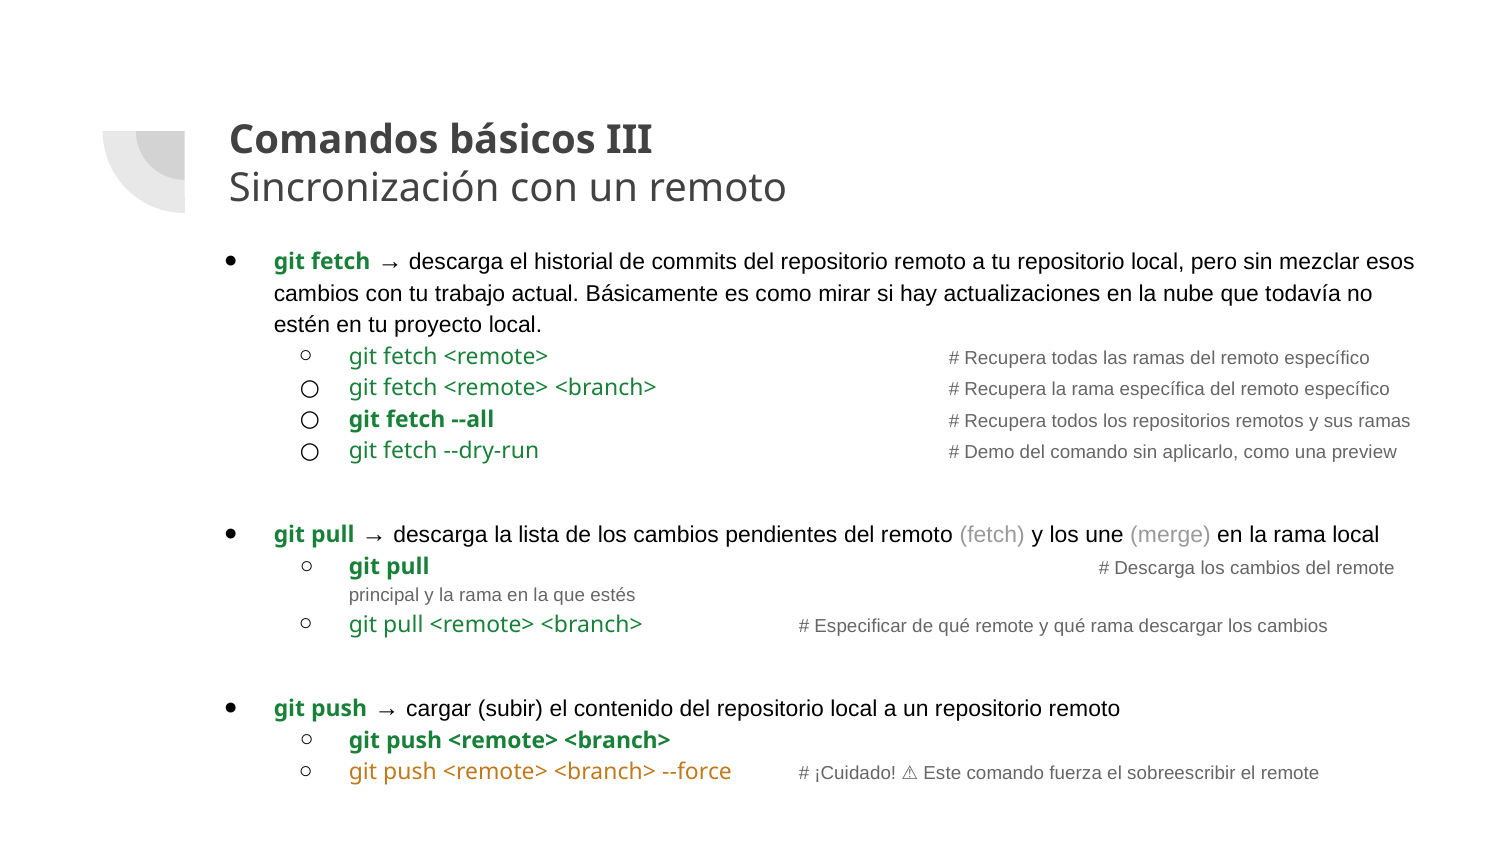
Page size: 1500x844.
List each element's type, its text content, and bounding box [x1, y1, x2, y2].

list git fetch → descarga el historial de commits del repositorio remoto a tu repositorio local, pero sin mezclar esos cambios con tu trabajo actual. Básicamente es como mirar si hay actualizaciones en la nube que todavía no estén en tu proyecto local. git fetch <remote> # Recupera todas las ramas del remoto específico git fetch <remote> <branch> # Recupera la rama específica del remoto específico git fetch --all # Recupera todos los repositorios remotos y sus ramas git fetch --dry-run # Demo del comando sin aplicarlo, como una preview git pull → descarga la lista de los cambios pendientes del remoto (fetch) y los une (merge) en la rama local git pull # Descarga los cambios del remote principal y la rama en la que estés git pull <remote> <branch> # Especificar de qué remote y qué rama descargar los cambios git push → cargar (subir) el contenido del repositorio local a un repositorio remoto git push <remote> <branch> git push <remote> <branch> --force # ¡Cuidado! ⚠️ Este comando fuerza el sobreescribir el remote [183, 224, 1438, 790]
title Comandos básicos III Sincronización con un remoto [213, 98, 1368, 263]
